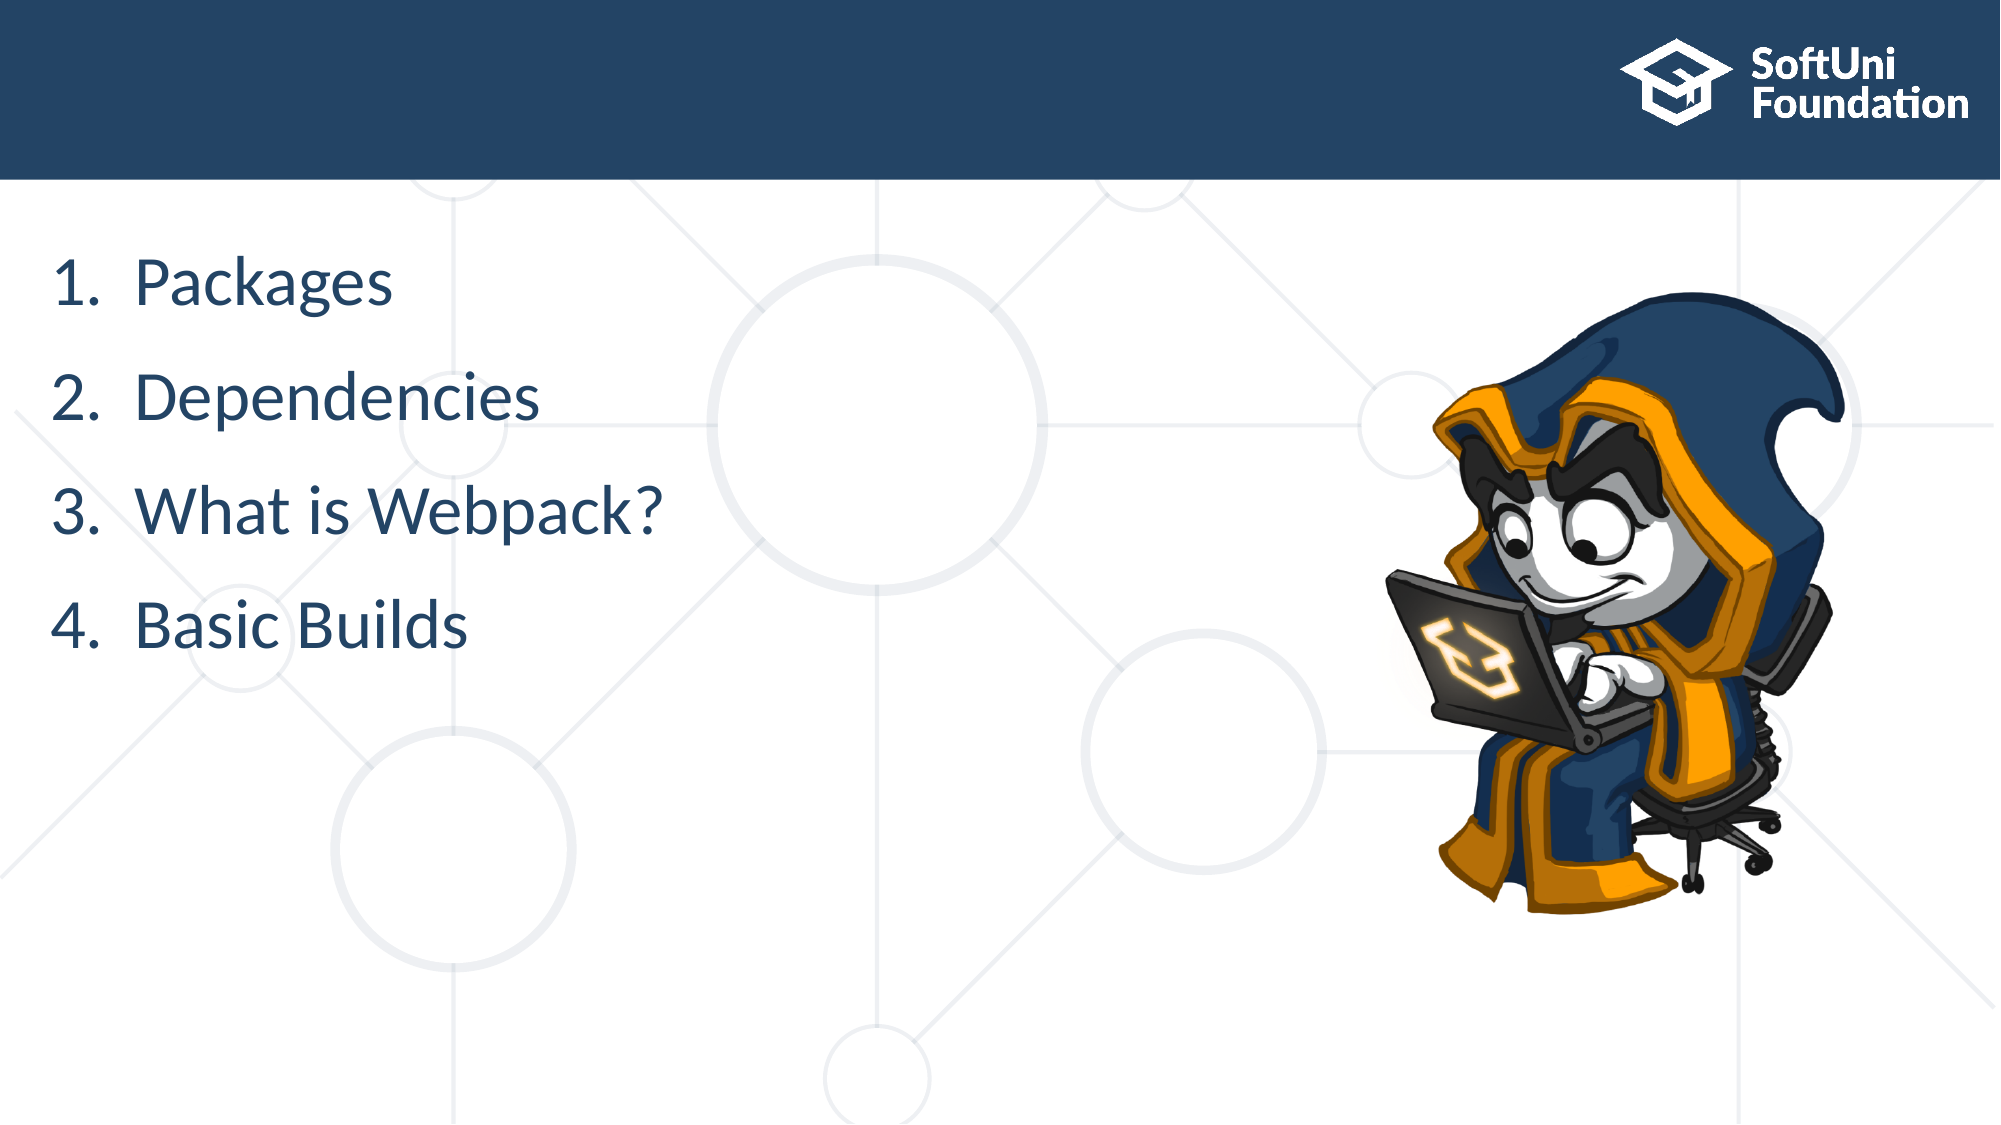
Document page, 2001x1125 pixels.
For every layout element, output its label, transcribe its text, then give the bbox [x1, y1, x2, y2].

picture [1375, 231, 1884, 951]
list Packages Dependencies What is Webpack? Basic Builds [32, 224, 1375, 1012]
picture [1619, 38, 1968, 126]
